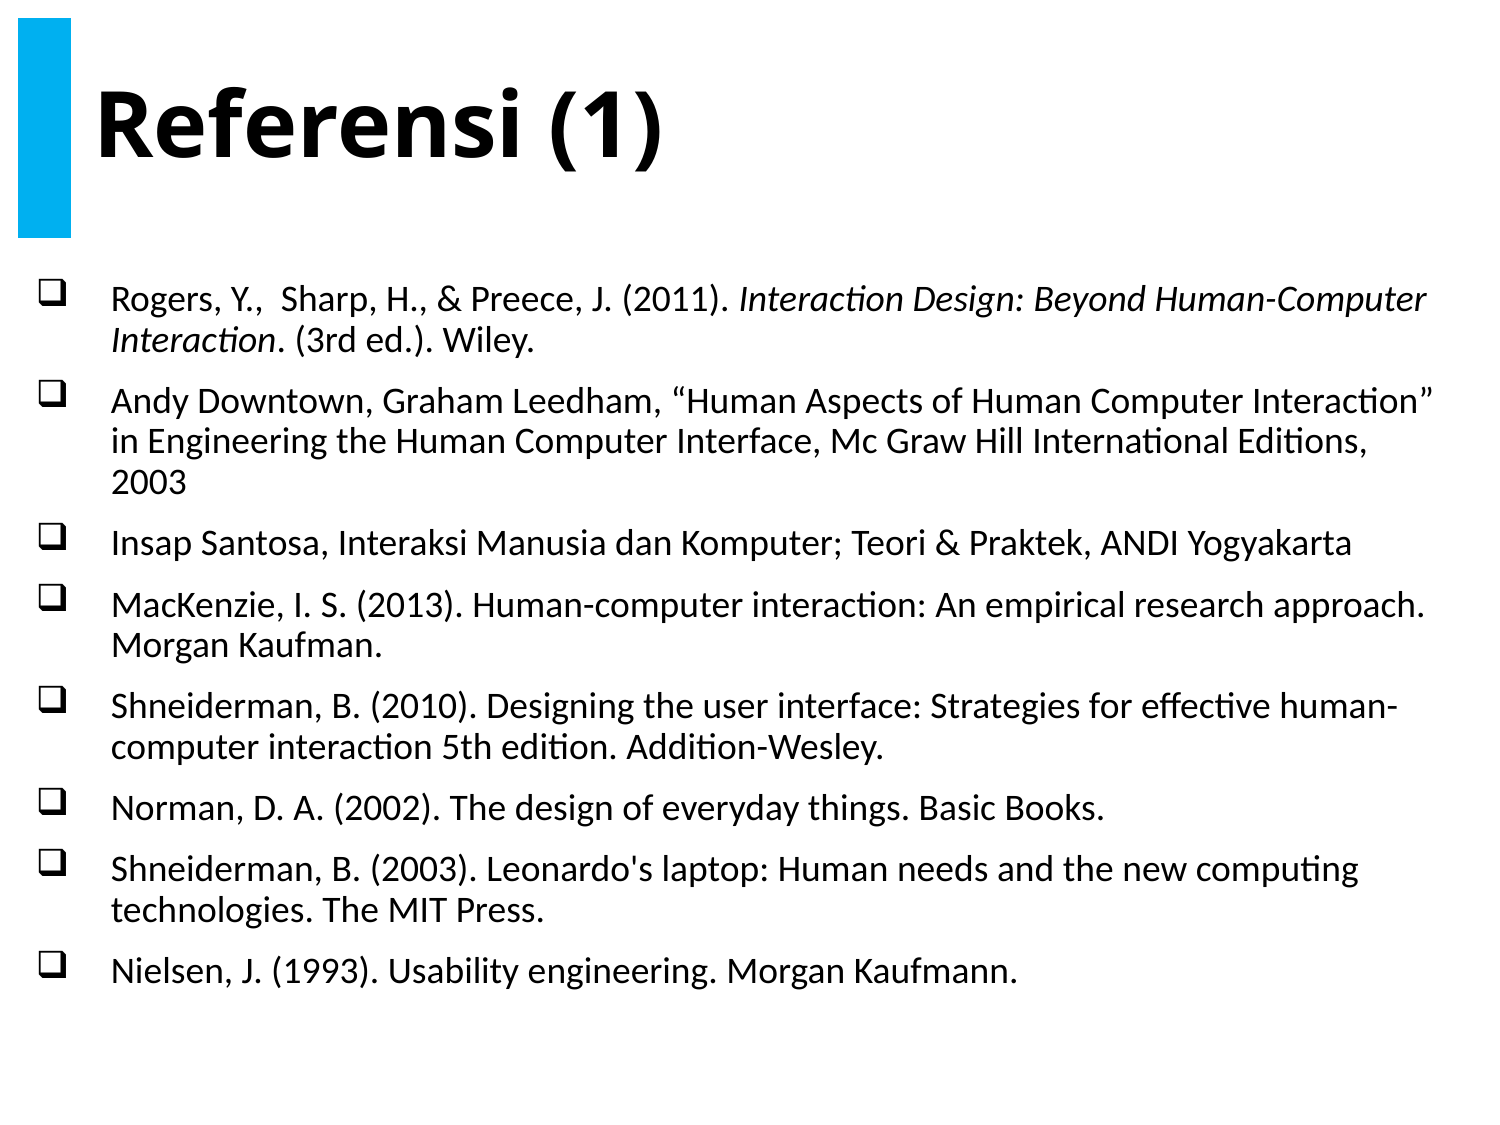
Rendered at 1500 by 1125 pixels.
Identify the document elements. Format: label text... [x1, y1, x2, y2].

title Referensi (1) [78, 19, 1443, 237]
list Rogers, Y., Sharp, H., & Preece, J. (2011). Interaction Design: Beyond Human-Computer Interaction. (3rd ed.). Wiley. Andy Downtown, Graham Leedham, “Human Aspects of Human Computer Interaction” in Engineering the Human Computer Interface, Mc Graw Hill International Editions, 2003 Insap Santosa, Interaksi Manusia dan Komputer; Teori & Praktek, ANDI Yogyakarta MacKenzie, I. S. (2013). Human-computer interaction: An empirical research approach. Morgan Kaufman. Shneiderman, B. (2010). Designing the user interface: Strategies for effective human-computer interaction 5th edition. Addition-Wesley. Norman, D. A. (2002). The design of everyday things. Basic Books. Shneiderman, B. (2003). Leonardo's laptop: Human needs and the new computing technologies. The MIT Press. Nielsen, J. (1993). Usability engineering. Morgan Kaufmann. [20, 271, 1469, 1105]
